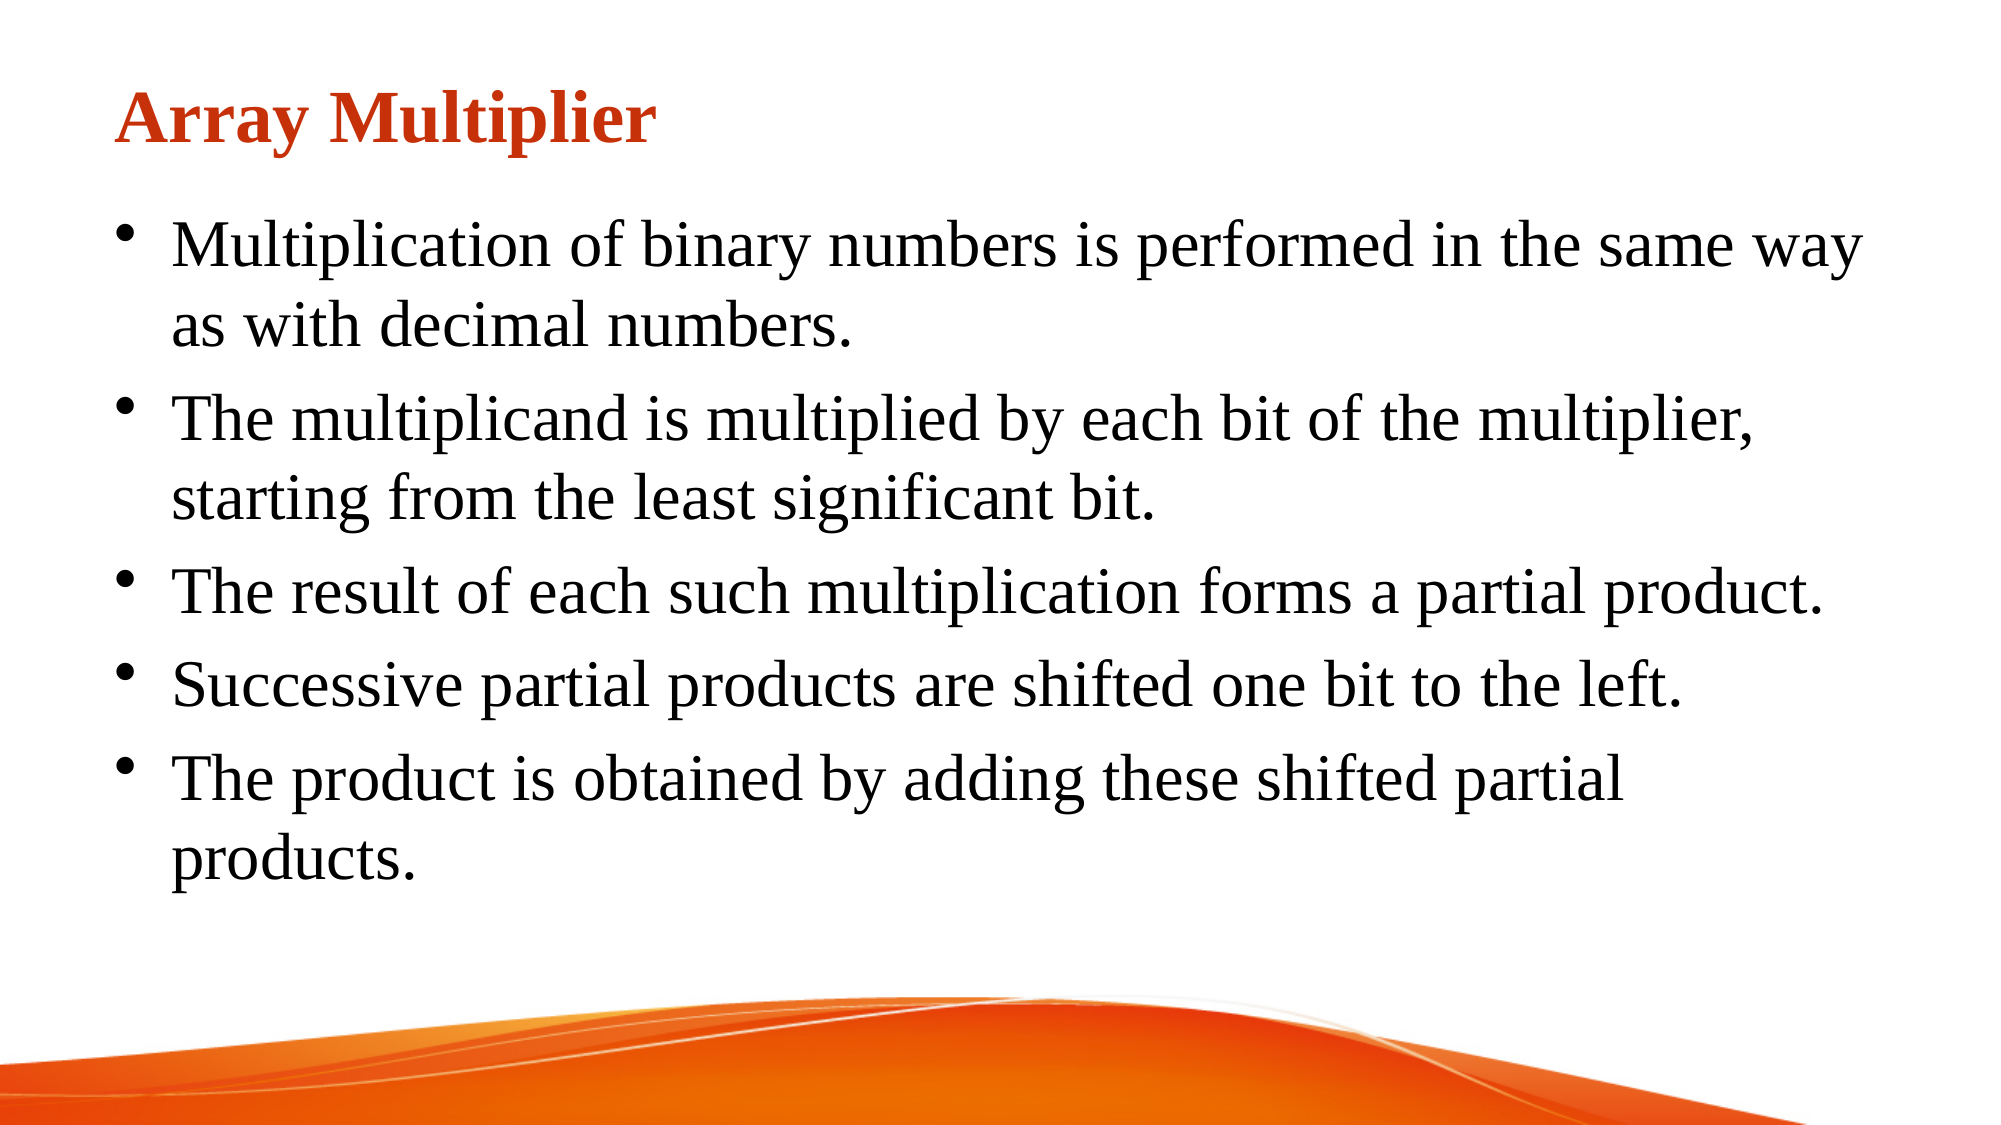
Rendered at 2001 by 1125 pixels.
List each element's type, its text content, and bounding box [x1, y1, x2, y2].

title Array Multiplier [99, 50, 1901, 174]
list Multiplication of binary numbers is performed in the same way as with decimal numbers. The multiplicand is multiplied by each bit of the multiplier, starting from the least significant bit. The result of each such multiplication forms a partial product. Successive partial products are shifted one bit to the left. The product is obtained by adding these shifted partial products. [99, 192, 1901, 1006]
picture [0, 0, 2000, 1125]
